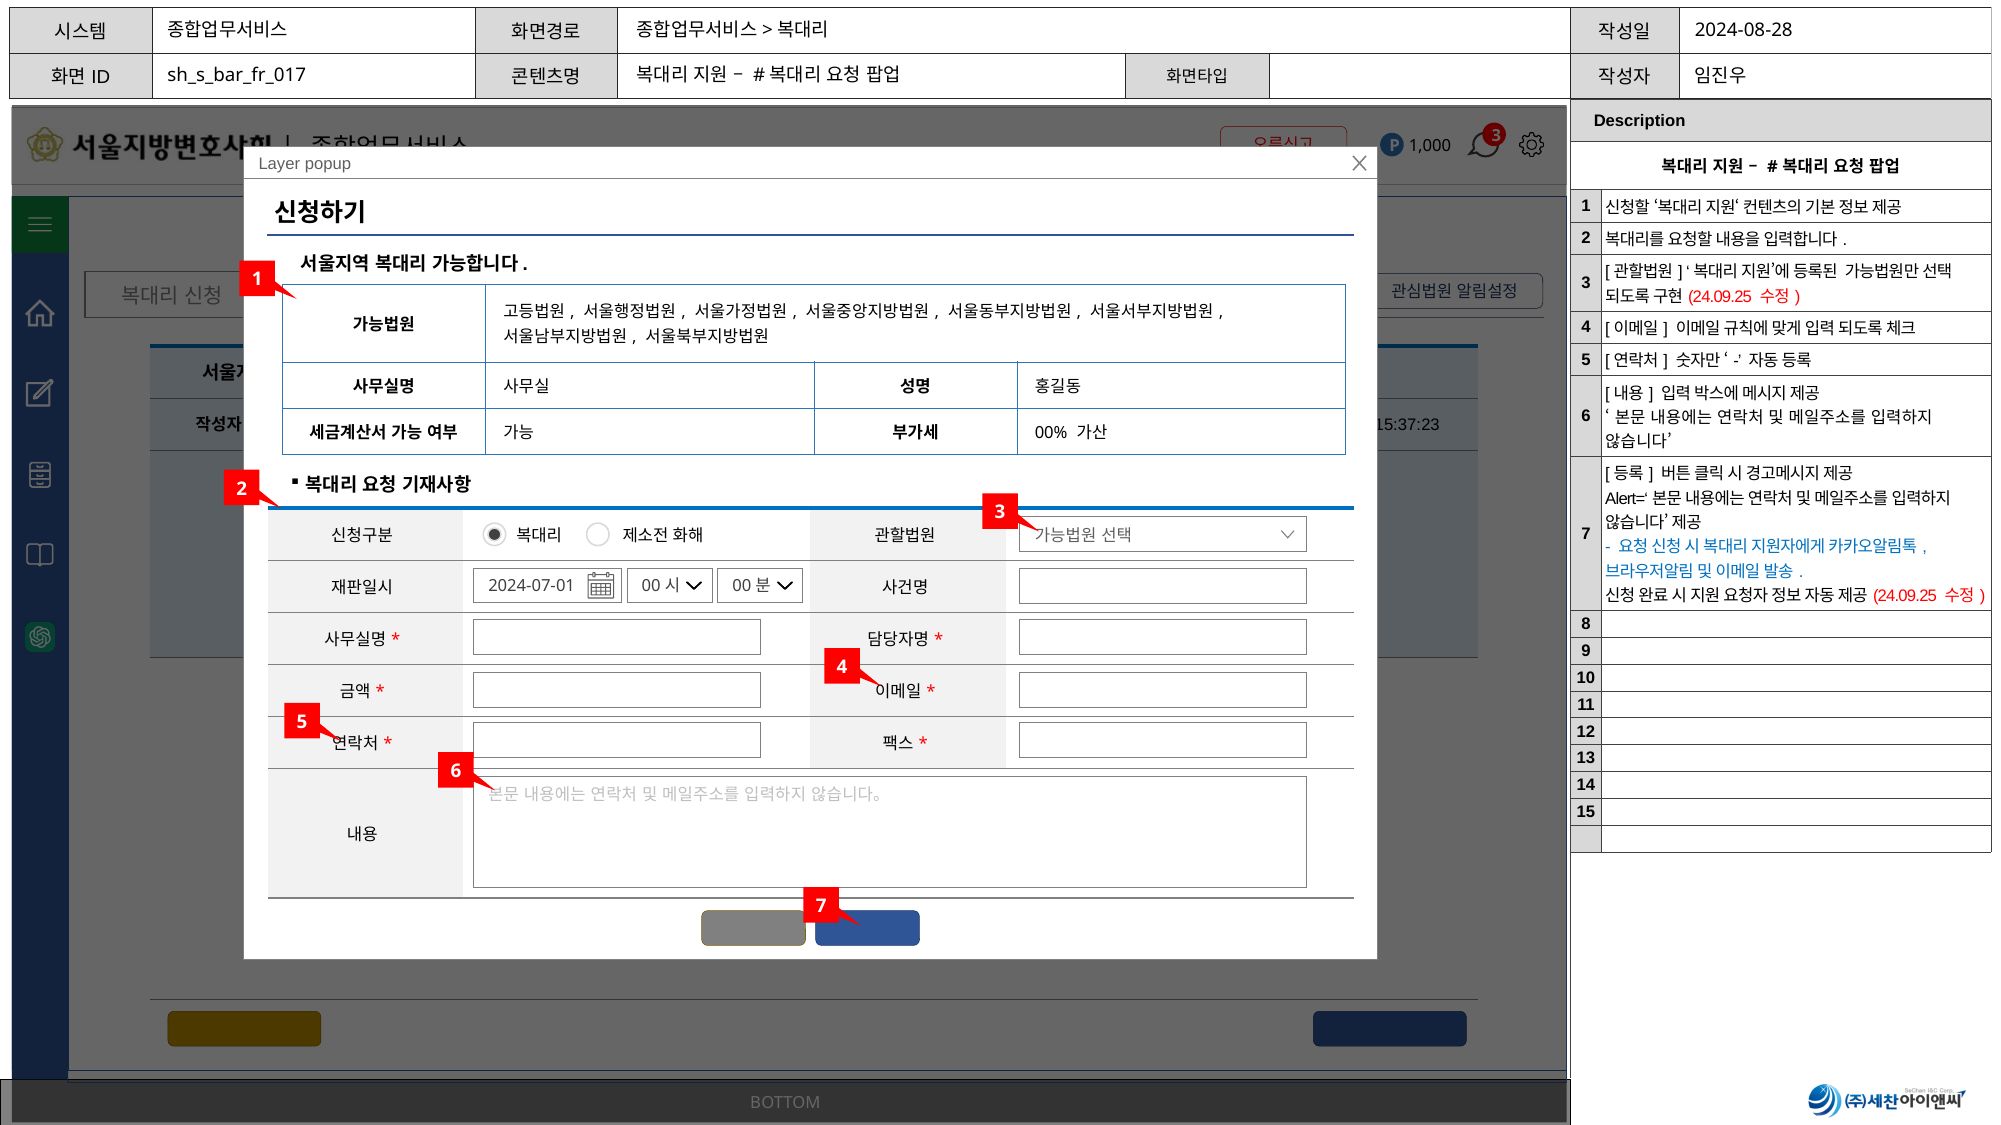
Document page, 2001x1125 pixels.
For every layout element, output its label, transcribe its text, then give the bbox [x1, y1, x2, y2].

table_cell 3 [1571, 255, 1601, 311]
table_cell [1571, 638, 1601, 664]
table_cell 1 [1571, 190, 1601, 222]
list sh_s_bar_fr_017 [152, 55, 472, 96]
table_cell [관할법원] ‘복대리 지원’에 등록된 가능법원만 선택 되도록 구현(24.09.25 수정) [1602, 255, 1991, 311]
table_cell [1602, 692, 1991, 717]
table_cell 신청할 ‘복대리 지원‘ 컨텐츠의 기본 정보 제공 [1602, 190, 1991, 222]
table_cell [내용] 입력 박스에 메시지 제공 ‘본문 내용에는 연락처 및 메일주소를 입력하지 않습니다’ [1602, 376, 1991, 456]
table_cell 6 [1571, 376, 1601, 456]
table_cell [1602, 638, 1991, 664]
table_cell 복대리 지원 – #복대리 요청 팝업 [1571, 142, 1991, 189]
table_cell [연락처] 숫자만 ‘-’ 자동 등록 [1602, 344, 1991, 375]
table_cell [1571, 611, 1601, 637]
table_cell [1571, 772, 1601, 798]
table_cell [1602, 745, 1991, 771]
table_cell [1571, 799, 1601, 825]
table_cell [1571, 692, 1601, 717]
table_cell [1571, 457, 1601, 610]
table_cell 4 [1571, 312, 1601, 343]
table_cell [1602, 826, 1991, 852]
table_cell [1602, 457, 1991, 610]
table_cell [1602, 799, 1991, 825]
list 복대리 지원 – #복대리 요청 팝업 [621, 55, 1114, 96]
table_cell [1571, 718, 1601, 744]
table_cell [1571, 665, 1601, 691]
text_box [11, 104, 1568, 1123]
table_cell 5 [1571, 344, 1601, 375]
table_cell 복대리를 요청할 내용을 입력합니다. [1602, 223, 1991, 254]
picture [1803, 1081, 1970, 1121]
table_cell [이메일] 이메일 규칙에 맞게 입력 되도록 체크 [1602, 312, 1991, 343]
table_cell 2 [1571, 223, 1601, 254]
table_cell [1602, 611, 1991, 637]
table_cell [1602, 665, 1991, 691]
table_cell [1571, 745, 1601, 771]
list 종합업무서비스>복대리 [621, 10, 1563, 50]
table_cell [1602, 772, 1991, 798]
list 종합업무서비스 [152, 10, 472, 50]
table_header Description [1571, 100, 1991, 141]
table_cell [1602, 718, 1991, 744]
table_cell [1571, 826, 1601, 852]
